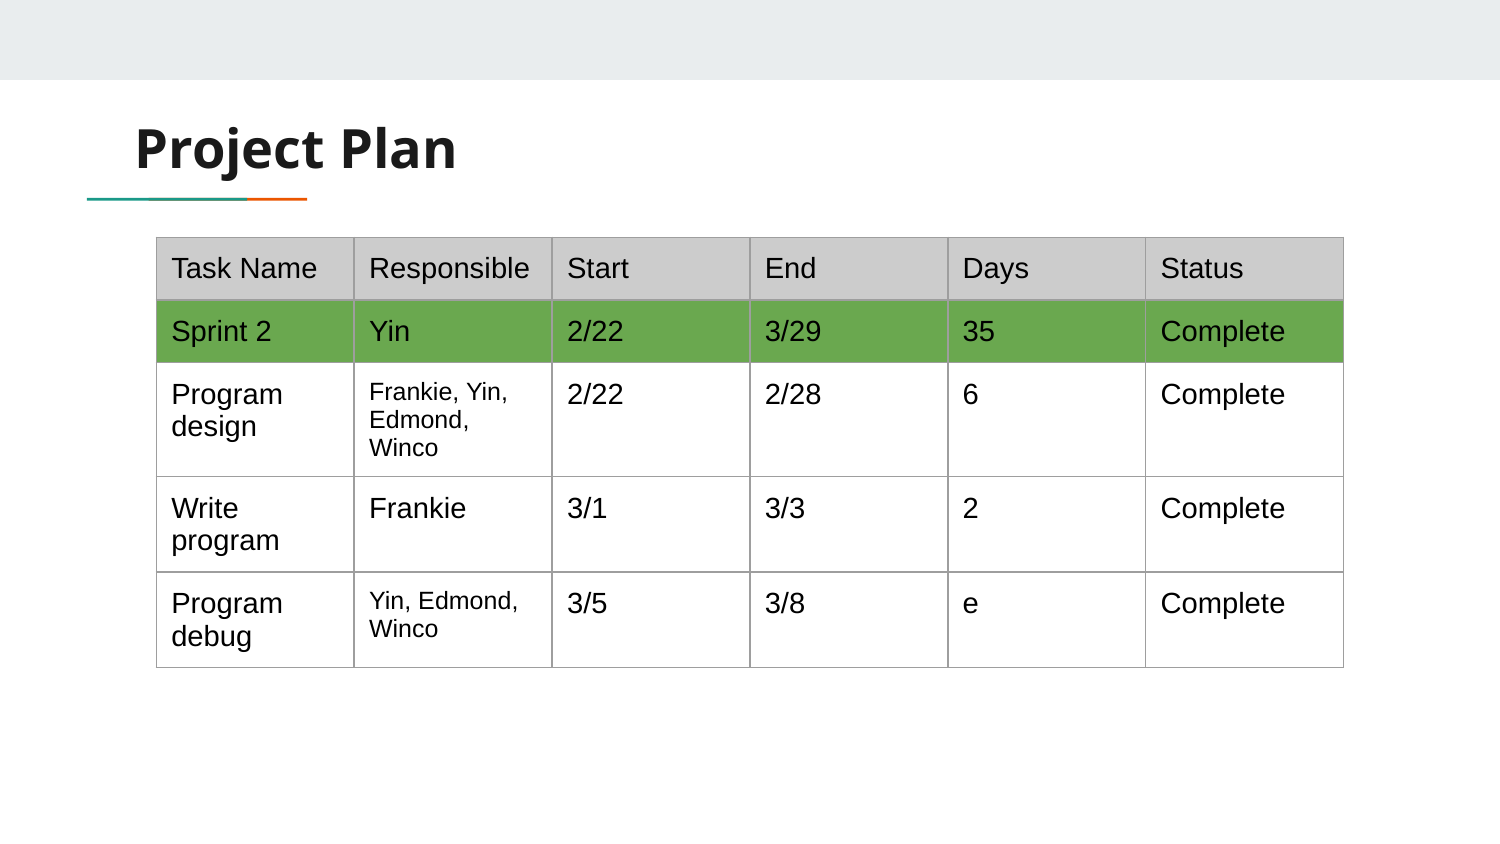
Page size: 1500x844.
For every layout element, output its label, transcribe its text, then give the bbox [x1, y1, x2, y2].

table_cell 2/22 [553, 301, 749, 362]
table_cell Sprint 2 [157, 301, 353, 362]
table_cell 3/3 [751, 477, 947, 571]
table_cell Frankie, Yin, Edmond, Winco [355, 363, 551, 476]
table_header End [751, 238, 947, 299]
table_cell Complete [1146, 573, 1343, 667]
table_cell Program design [157, 363, 353, 476]
table_cell Program debug [157, 573, 353, 667]
table_cell Complete [1146, 363, 1343, 476]
table_cell 2/28 [751, 363, 947, 476]
table_header Responsible [355, 238, 551, 299]
table_cell Yin, Edmond, Winco [355, 573, 551, 667]
table_cell 3/8 [751, 573, 947, 667]
table_header Start [553, 238, 749, 299]
table_cell 2 [949, 477, 1145, 571]
table_cell Frankie [355, 477, 551, 571]
table_cell Write program [157, 477, 353, 571]
table_header Task Name [157, 238, 353, 299]
table_cell 35 [949, 301, 1145, 362]
table_header Days [949, 238, 1145, 299]
table_cell Complete [1146, 477, 1343, 571]
title Project Plan [119, 99, 1381, 188]
table_cell 2/22 [553, 363, 749, 476]
table_cell e [949, 573, 1145, 667]
table_cell 6 [949, 363, 1145, 476]
table_cell Yin [355, 301, 551, 362]
table_cell 3/29 [751, 301, 947, 362]
table_cell 3/1 [553, 477, 749, 571]
table_cell Complete [1146, 301, 1343, 362]
table_header Status [1146, 238, 1343, 299]
table_cell 3/5 [553, 573, 749, 667]
